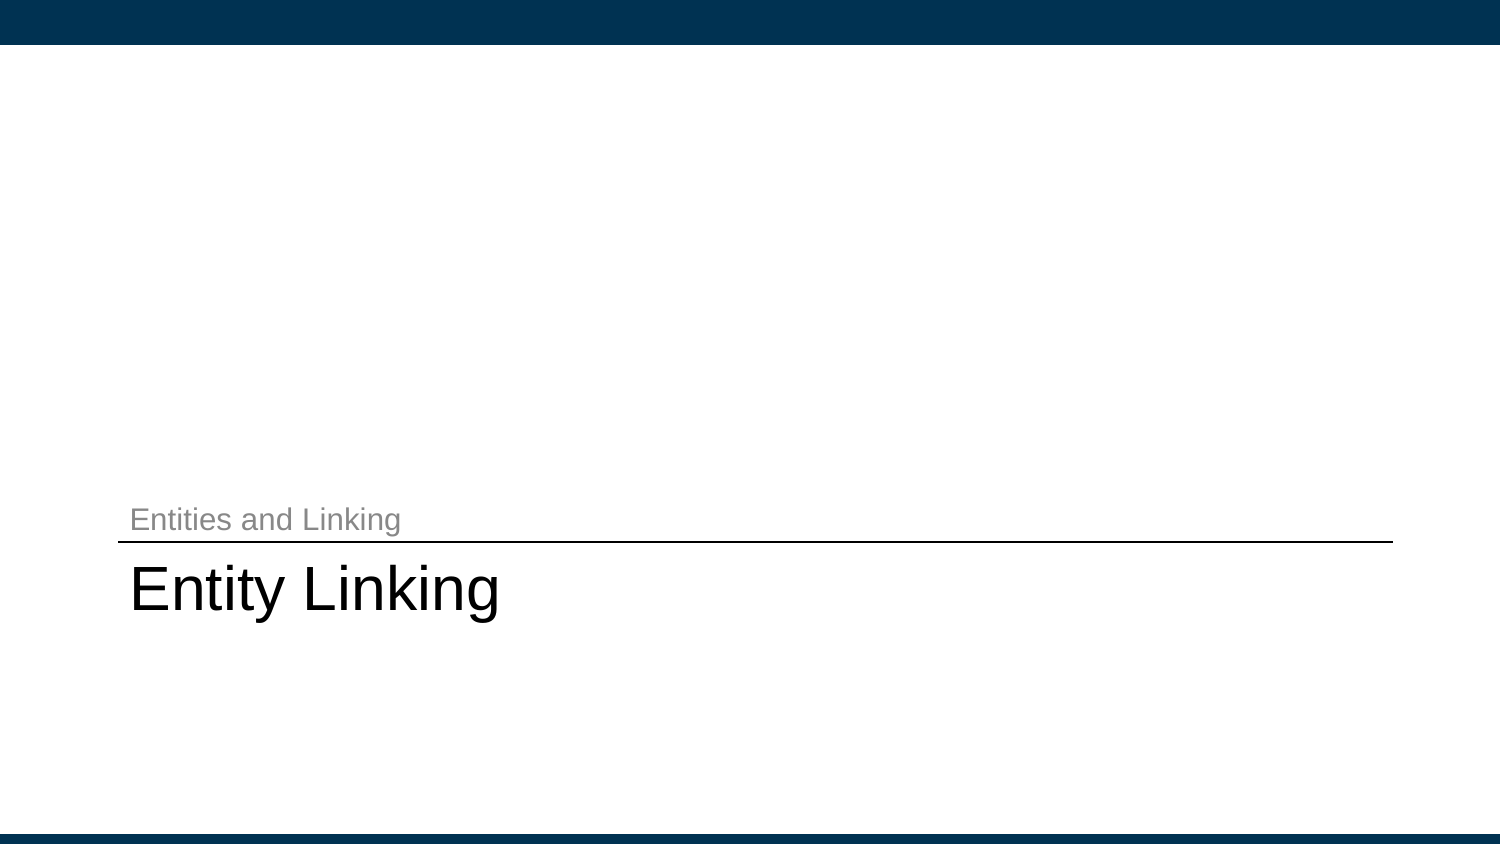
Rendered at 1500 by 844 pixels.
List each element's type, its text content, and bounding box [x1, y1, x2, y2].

list Entities and Linking [118, 357, 1394, 543]
title Entity Linking [118, 543, 1394, 710]
